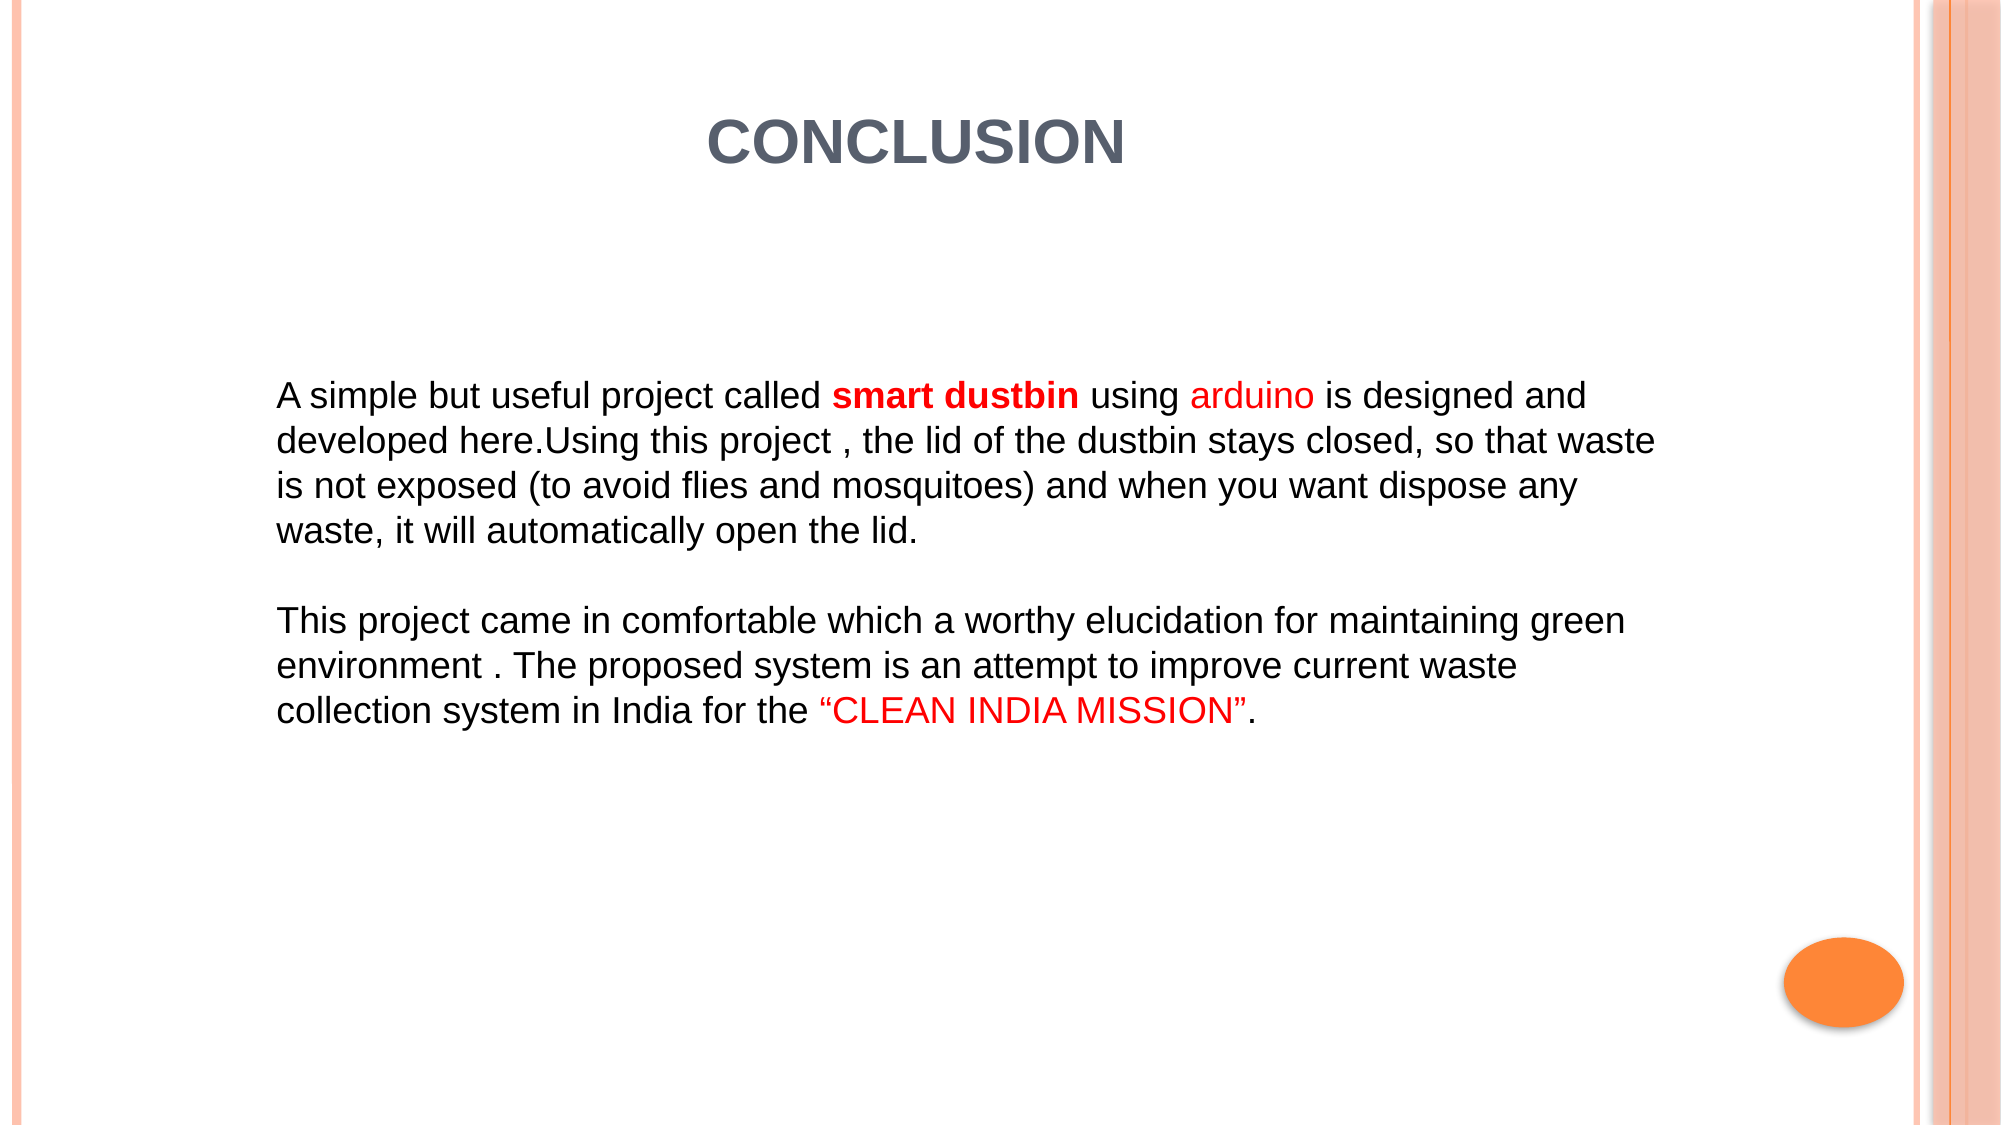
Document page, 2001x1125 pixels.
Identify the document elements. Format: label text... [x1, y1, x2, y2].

text_box A simple but useful project called smart dustbin using arduino is designed and developed here.Using this project , the lid of the dustbin stays closed, so that waste is not exposed (to avoid flies and mosquitoes) and when you want dispose any waste, it will automatically open the lid. This project came in comfortable which a worthy elucidation for maintaining green environment . The proposed system is an attempt to improve current waste collection system in India for the “CLEAN INDIA MISSION”. [261, 363, 1679, 738]
title CONCLUSION [99, 45, 1734, 233]
